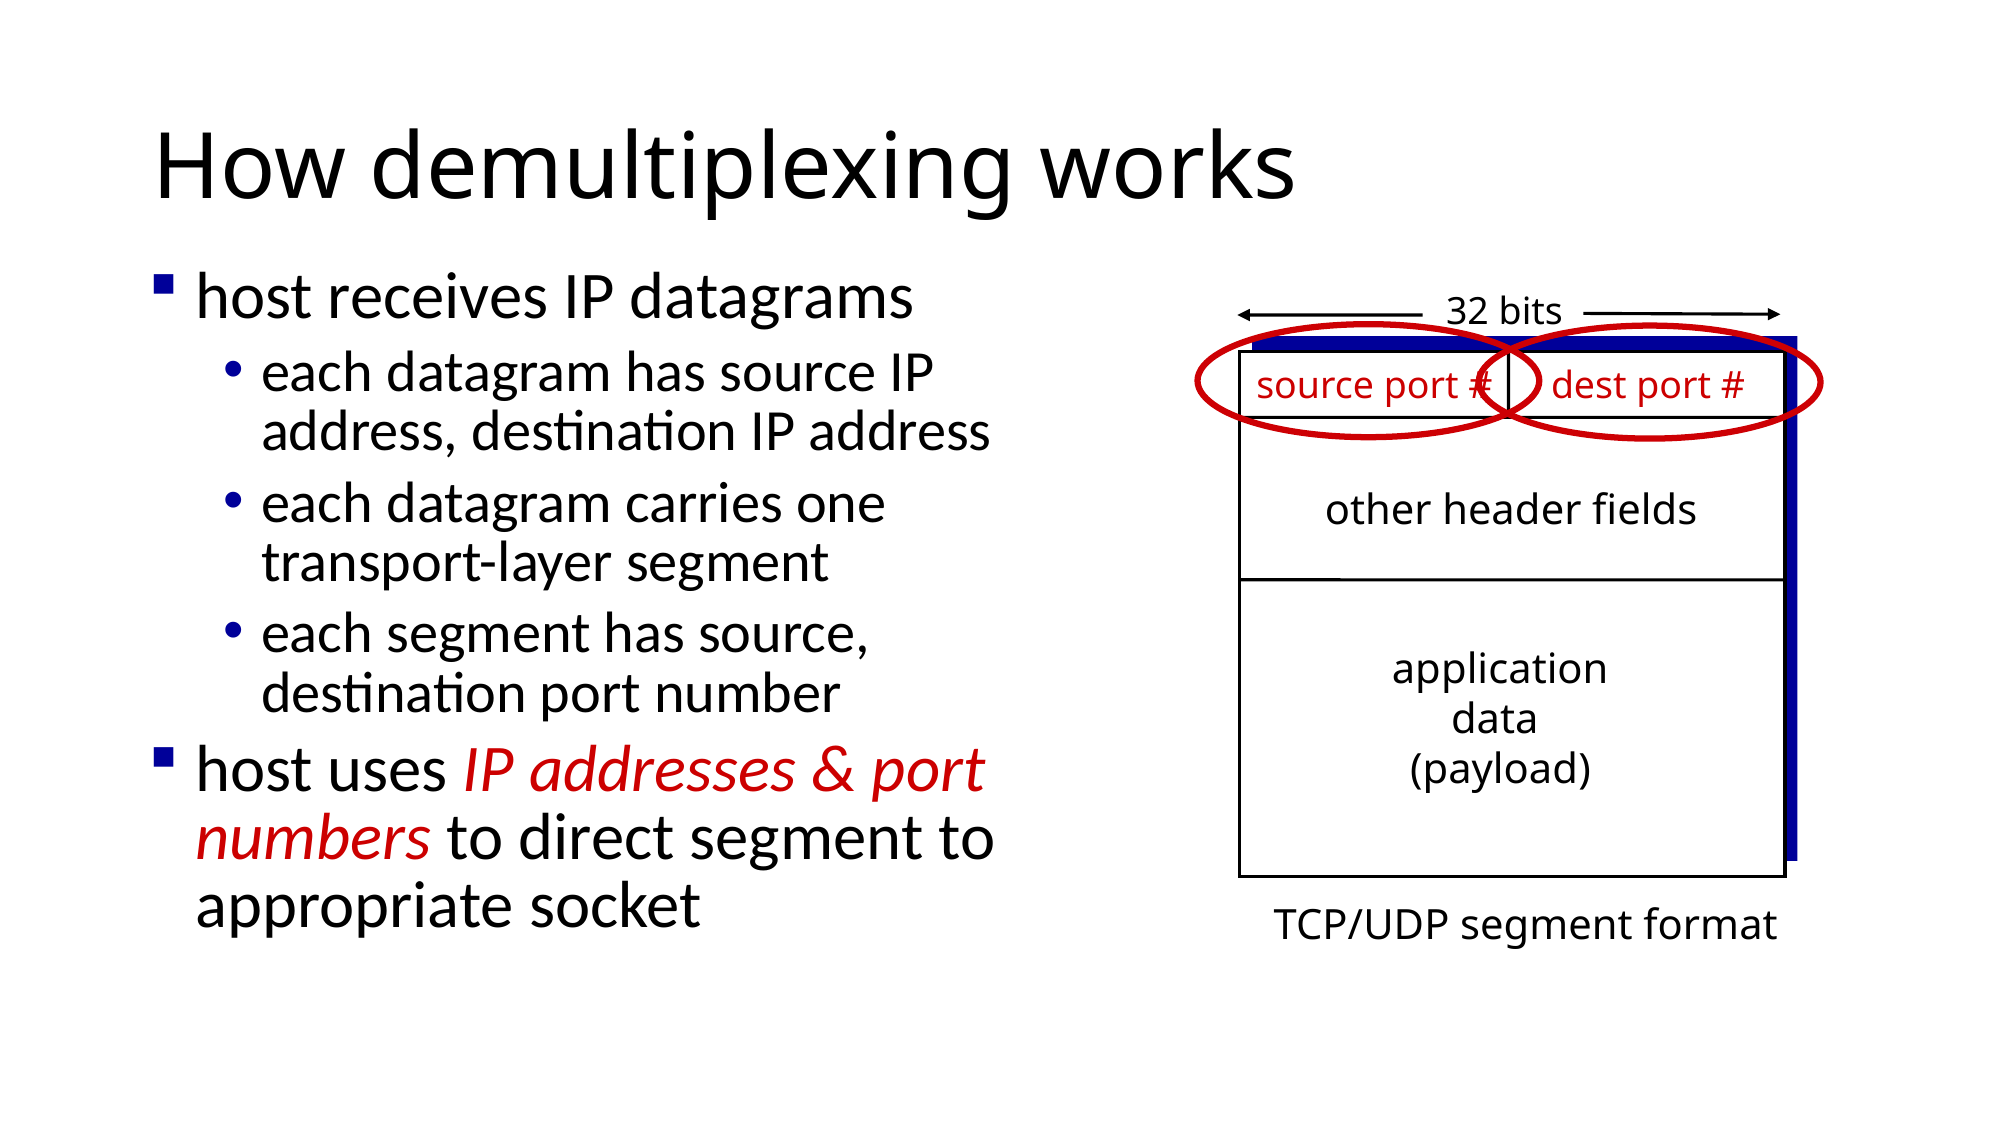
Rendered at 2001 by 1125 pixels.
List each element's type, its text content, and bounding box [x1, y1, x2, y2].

text_box host receives IP datagrams each datagram has source IP address, destination IP address each datagram carries one transport-layer segment each segment has source, destination port number host uses IP addresses & port numbers to direct segment to appropriate socket [133, 256, 1069, 715]
title How demultiplexing works [137, 59, 1863, 278]
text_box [1237, 279, 1798, 956]
text_box [1196, 343, 1237, 418]
text_box [1798, 353, 1822, 411]
